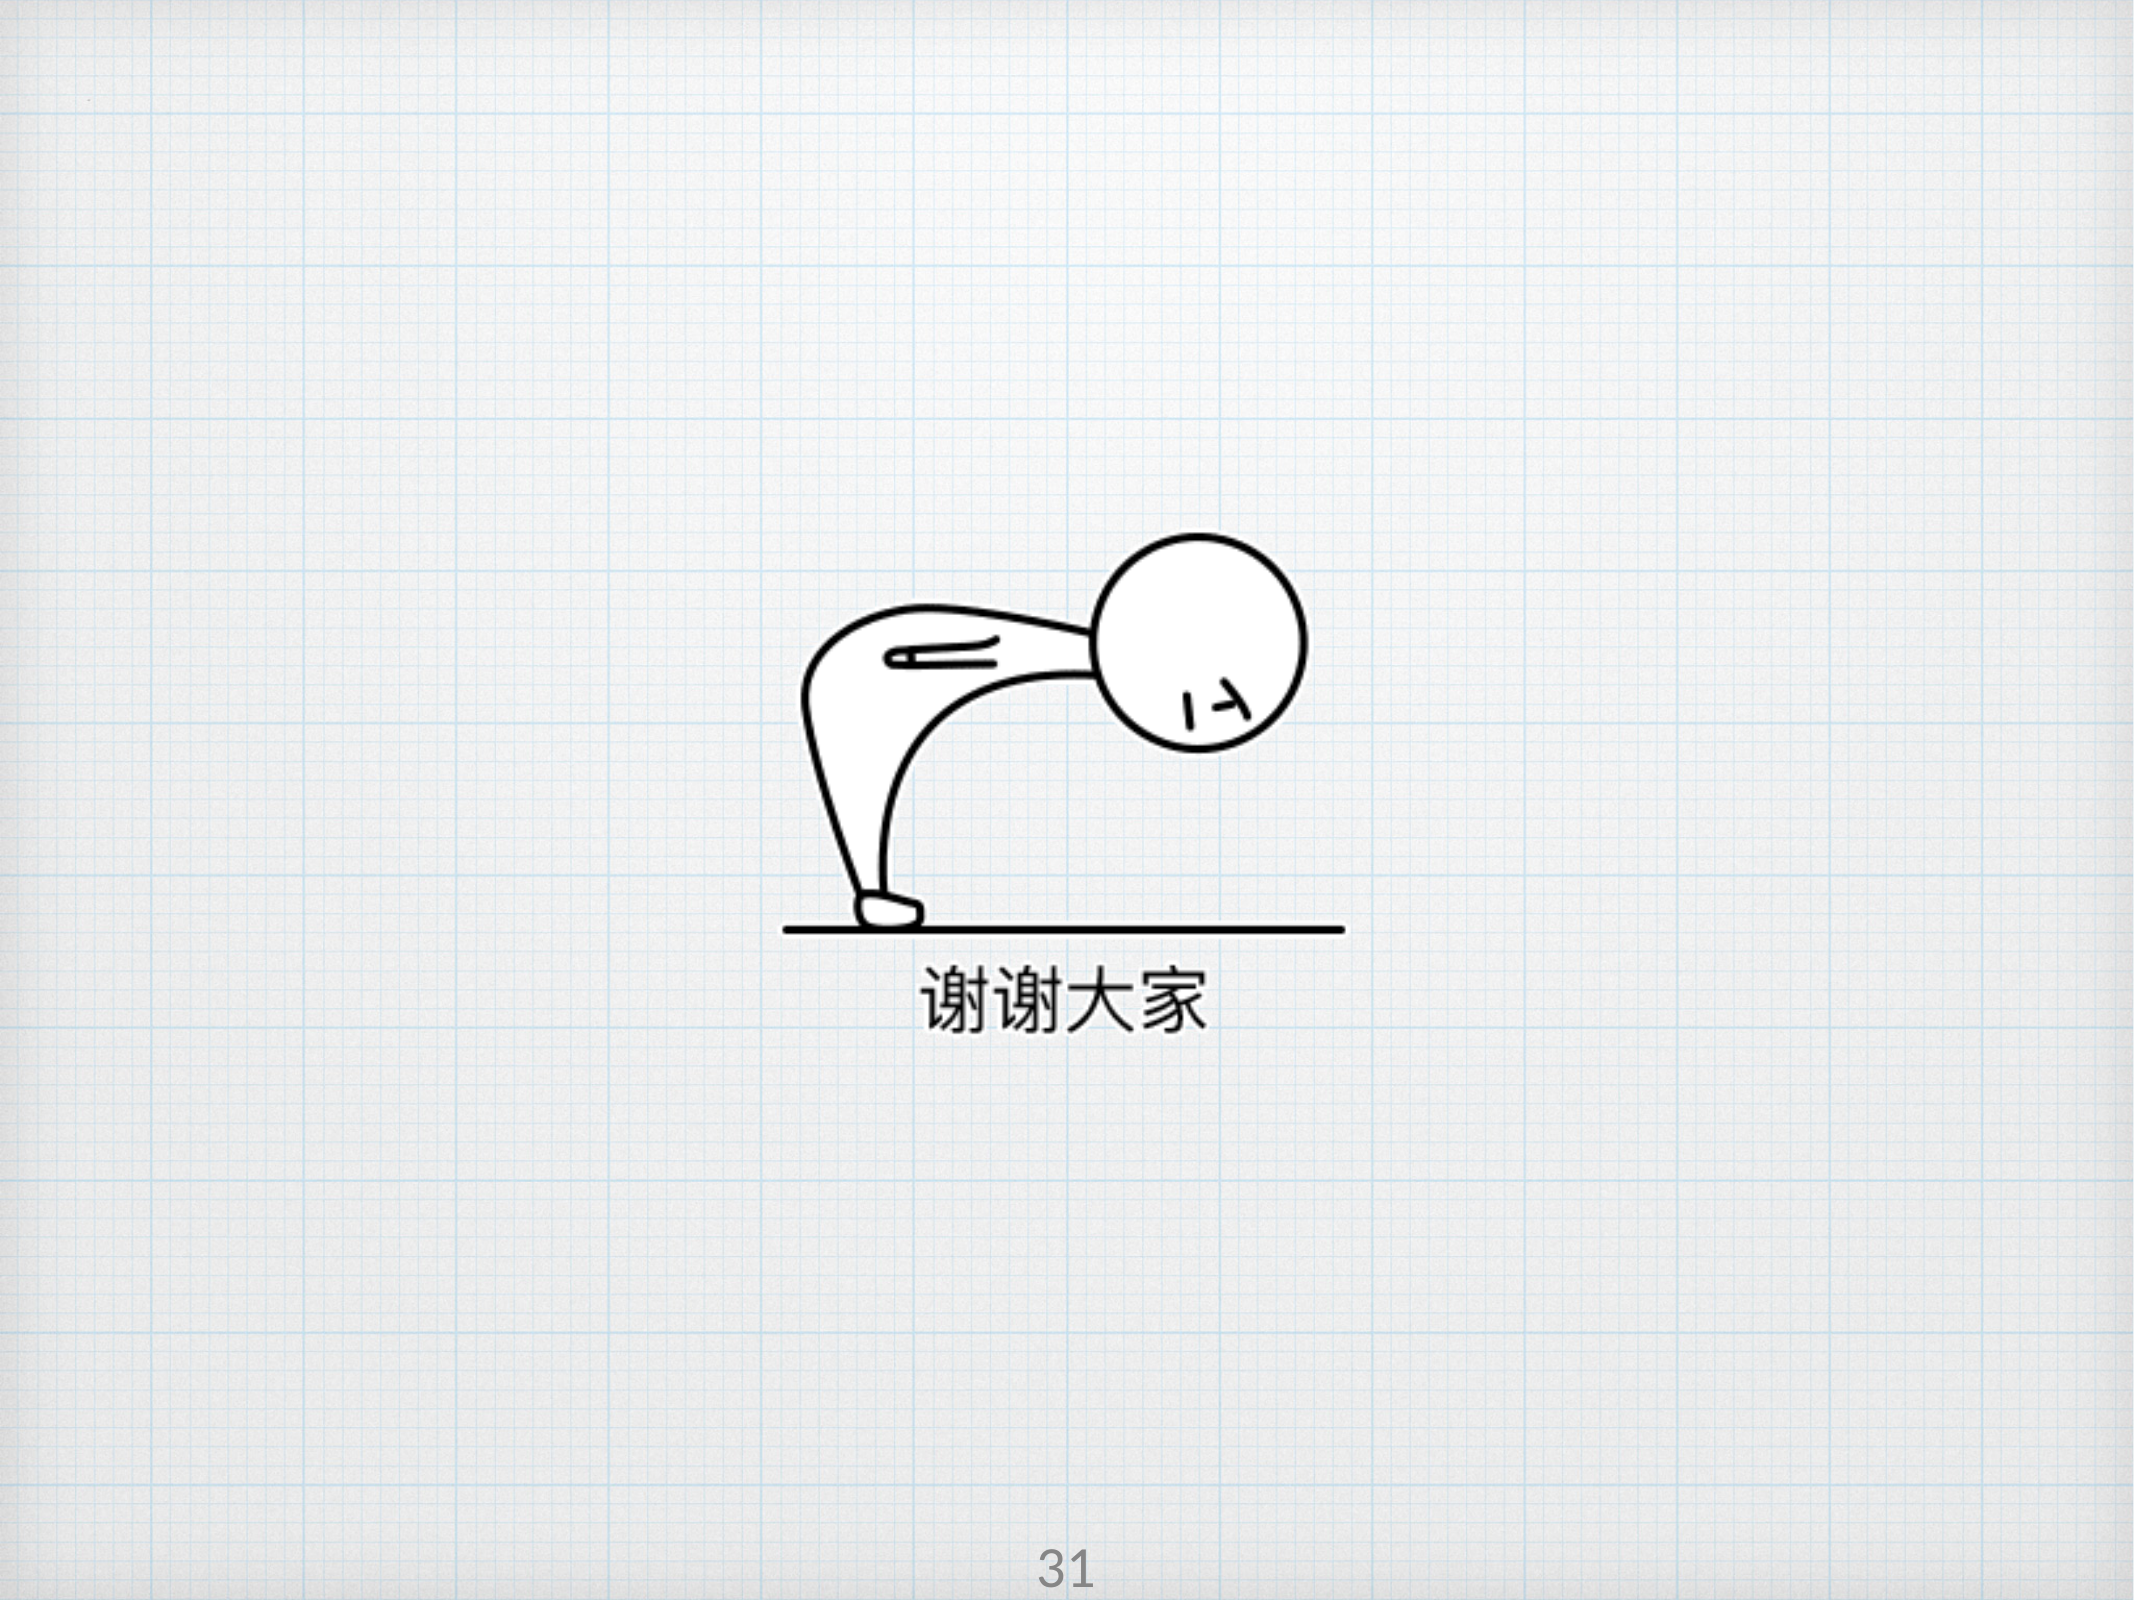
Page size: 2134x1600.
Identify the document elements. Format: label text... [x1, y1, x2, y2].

picture [0, 0, 2134, 1600]
slide_number 31 [1027, 1520, 1106, 1600]
